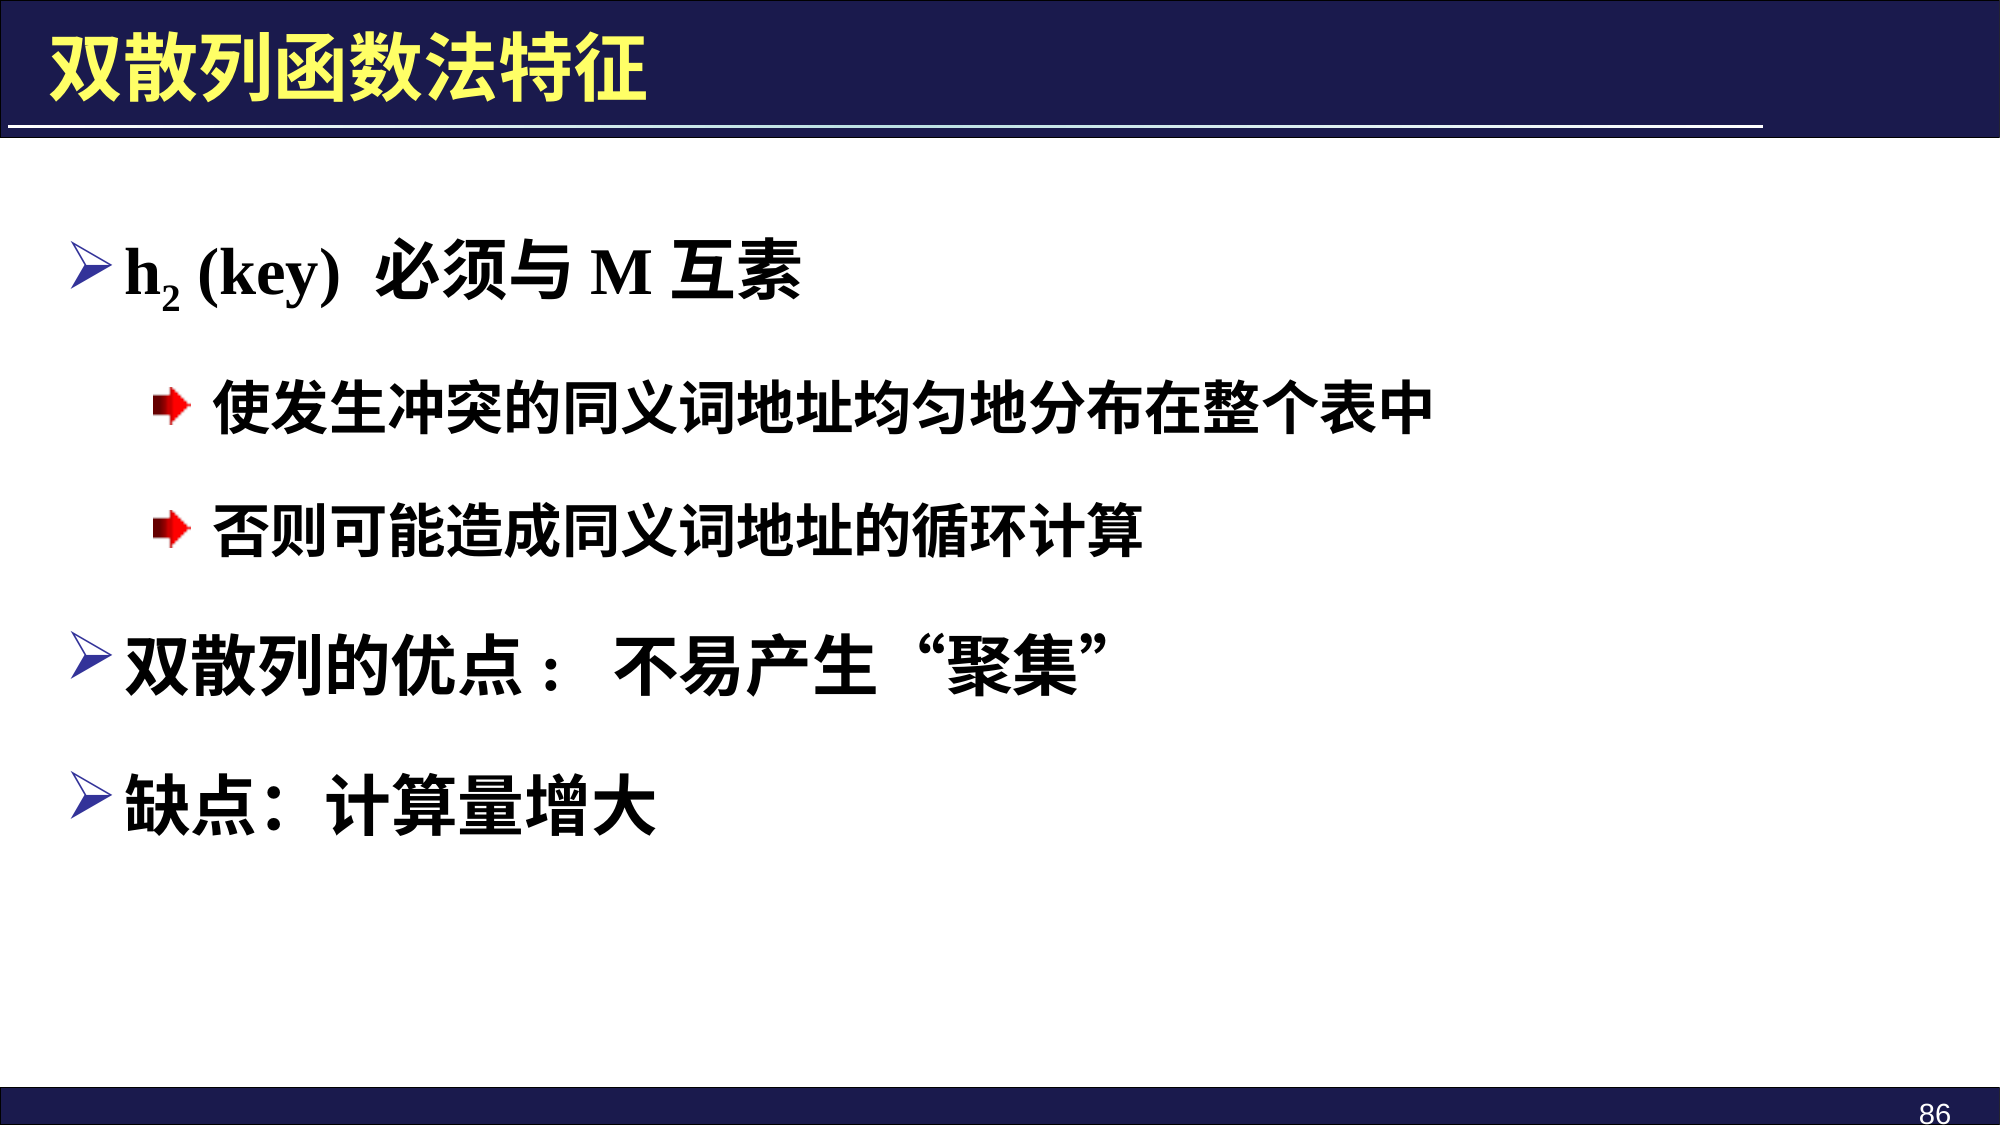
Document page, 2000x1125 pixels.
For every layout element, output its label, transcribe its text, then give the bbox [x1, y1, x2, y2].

picture [153, 387, 191, 425]
list h2 (key) 必须与M互素 使发生冲突的同义词地址均匀地分布在整个表中 否则可能造成同义词地址的循环计算 双散列的优点: 不易产生“聚集” 缺点：计算量增大 [50, 174, 1950, 1050]
title 双散列函数法特征 [33, 12, 1767, 118]
slide_number 86 [1666, 1087, 1967, 1125]
picture [153, 510, 191, 548]
